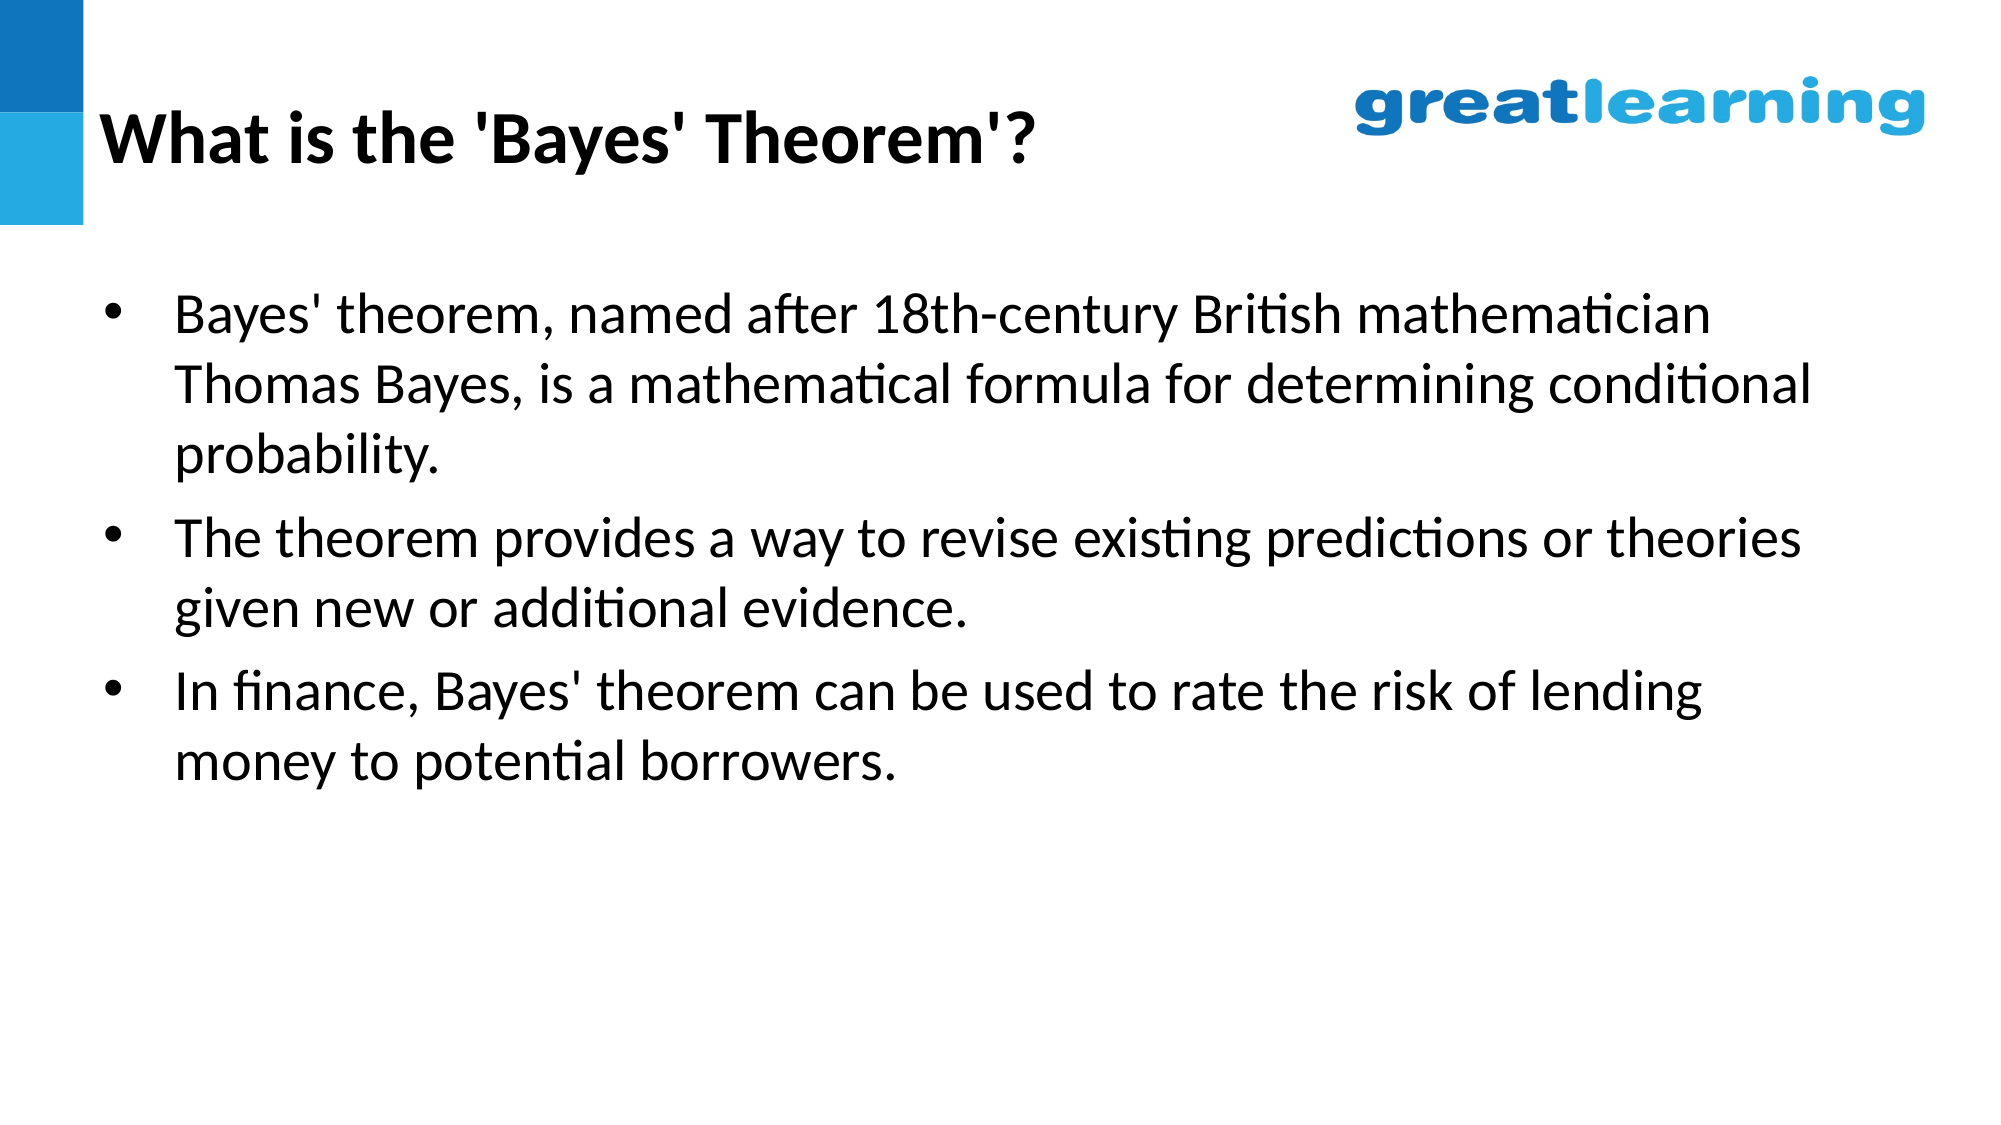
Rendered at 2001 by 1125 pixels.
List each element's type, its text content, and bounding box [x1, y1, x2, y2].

list What is the 'Bayes' Theorem'? Bayes' theorem, named after 18th-century British mathematician Thomas Bayes, is a mathematical formula for determining conditional probability. The theorem provides a way to revise existing predictions or theories given new or additional evidence. In finance, Bayes' theorem can be used to rate the risk of lending money to potential borrowers. [84, 81, 1870, 824]
picture [1344, 52, 1936, 145]
